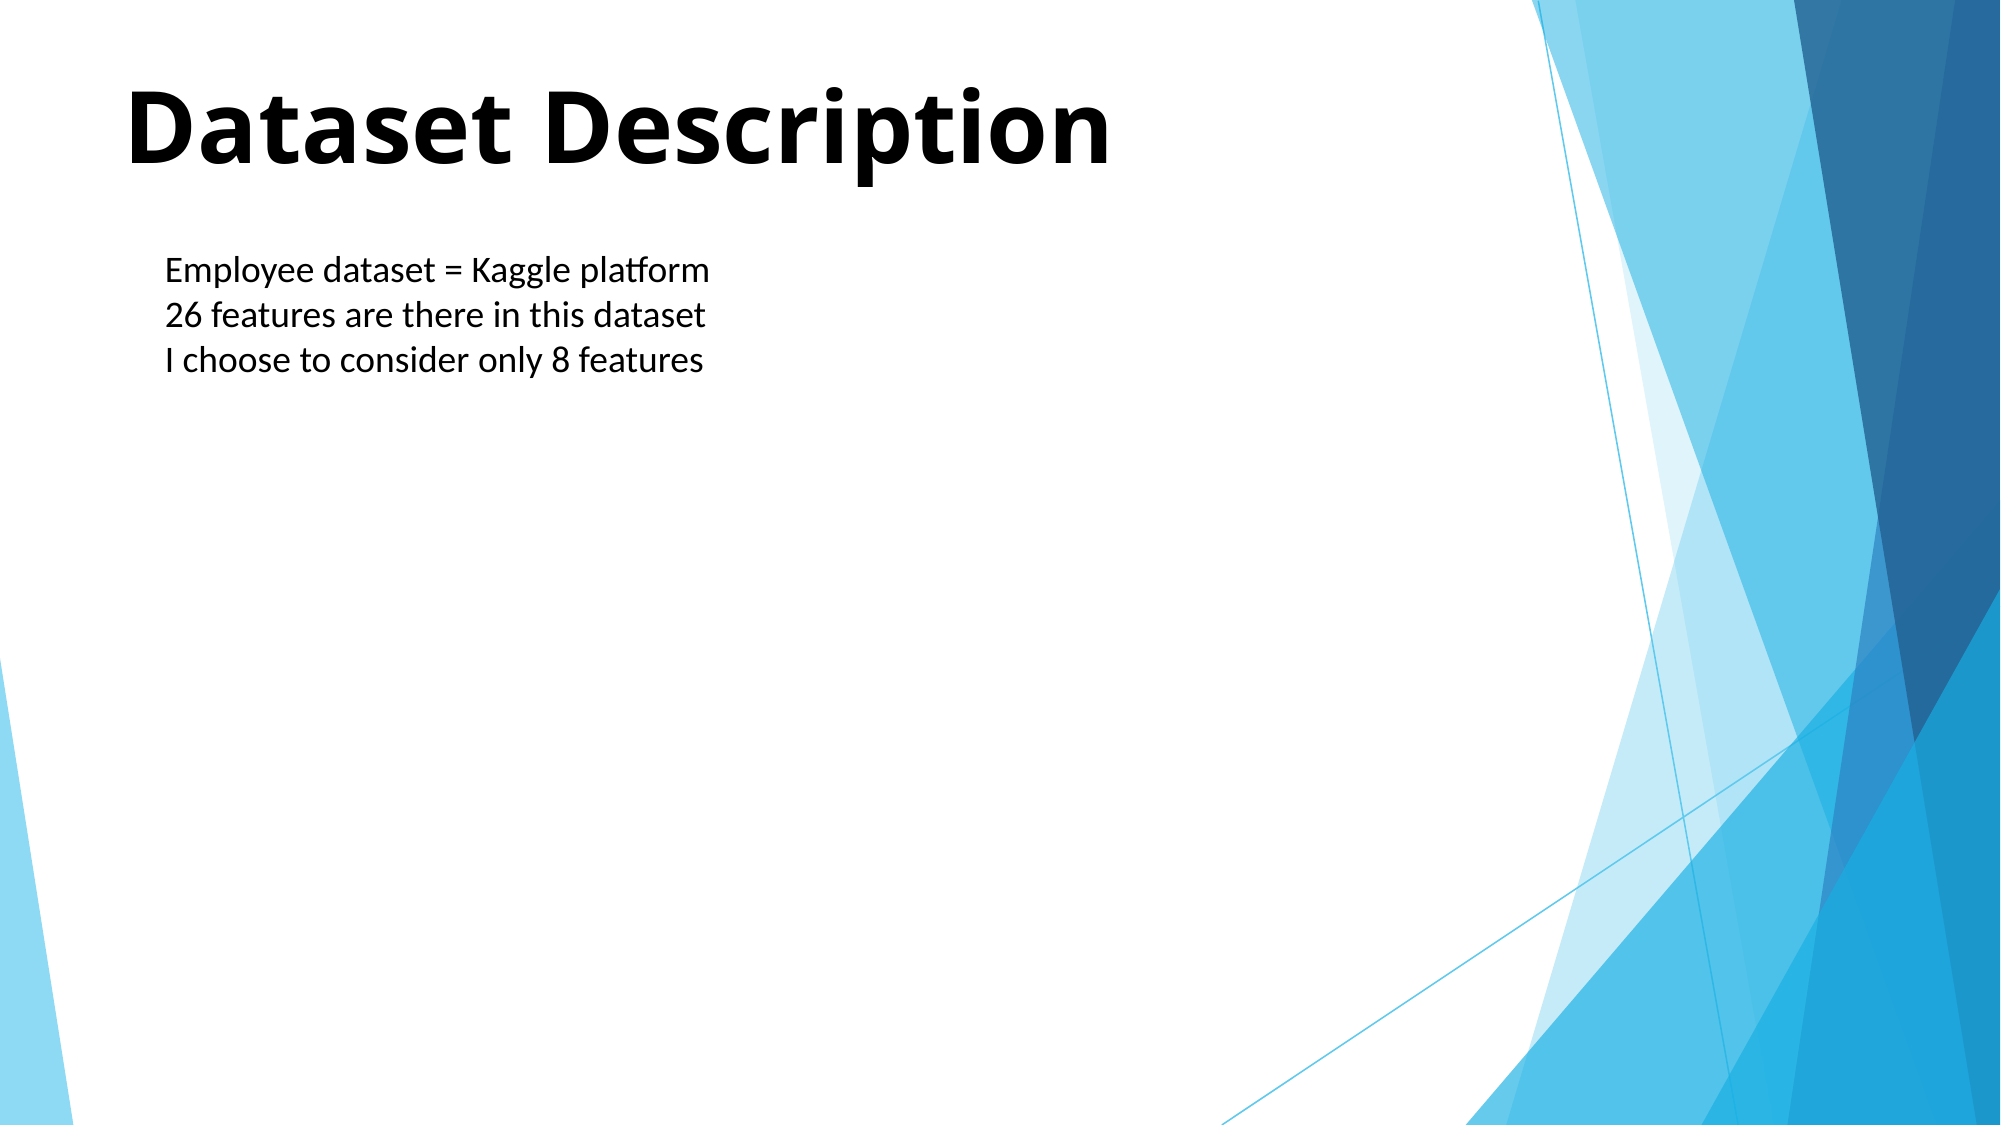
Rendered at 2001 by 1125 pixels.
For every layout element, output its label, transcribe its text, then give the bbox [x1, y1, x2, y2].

text_box Employee dataset = Kaggle platform 26 features are there in this dataset I choose to consider only 8 features [150, 237, 1150, 388]
title Dataset Description [123, 63, 1877, 188]
